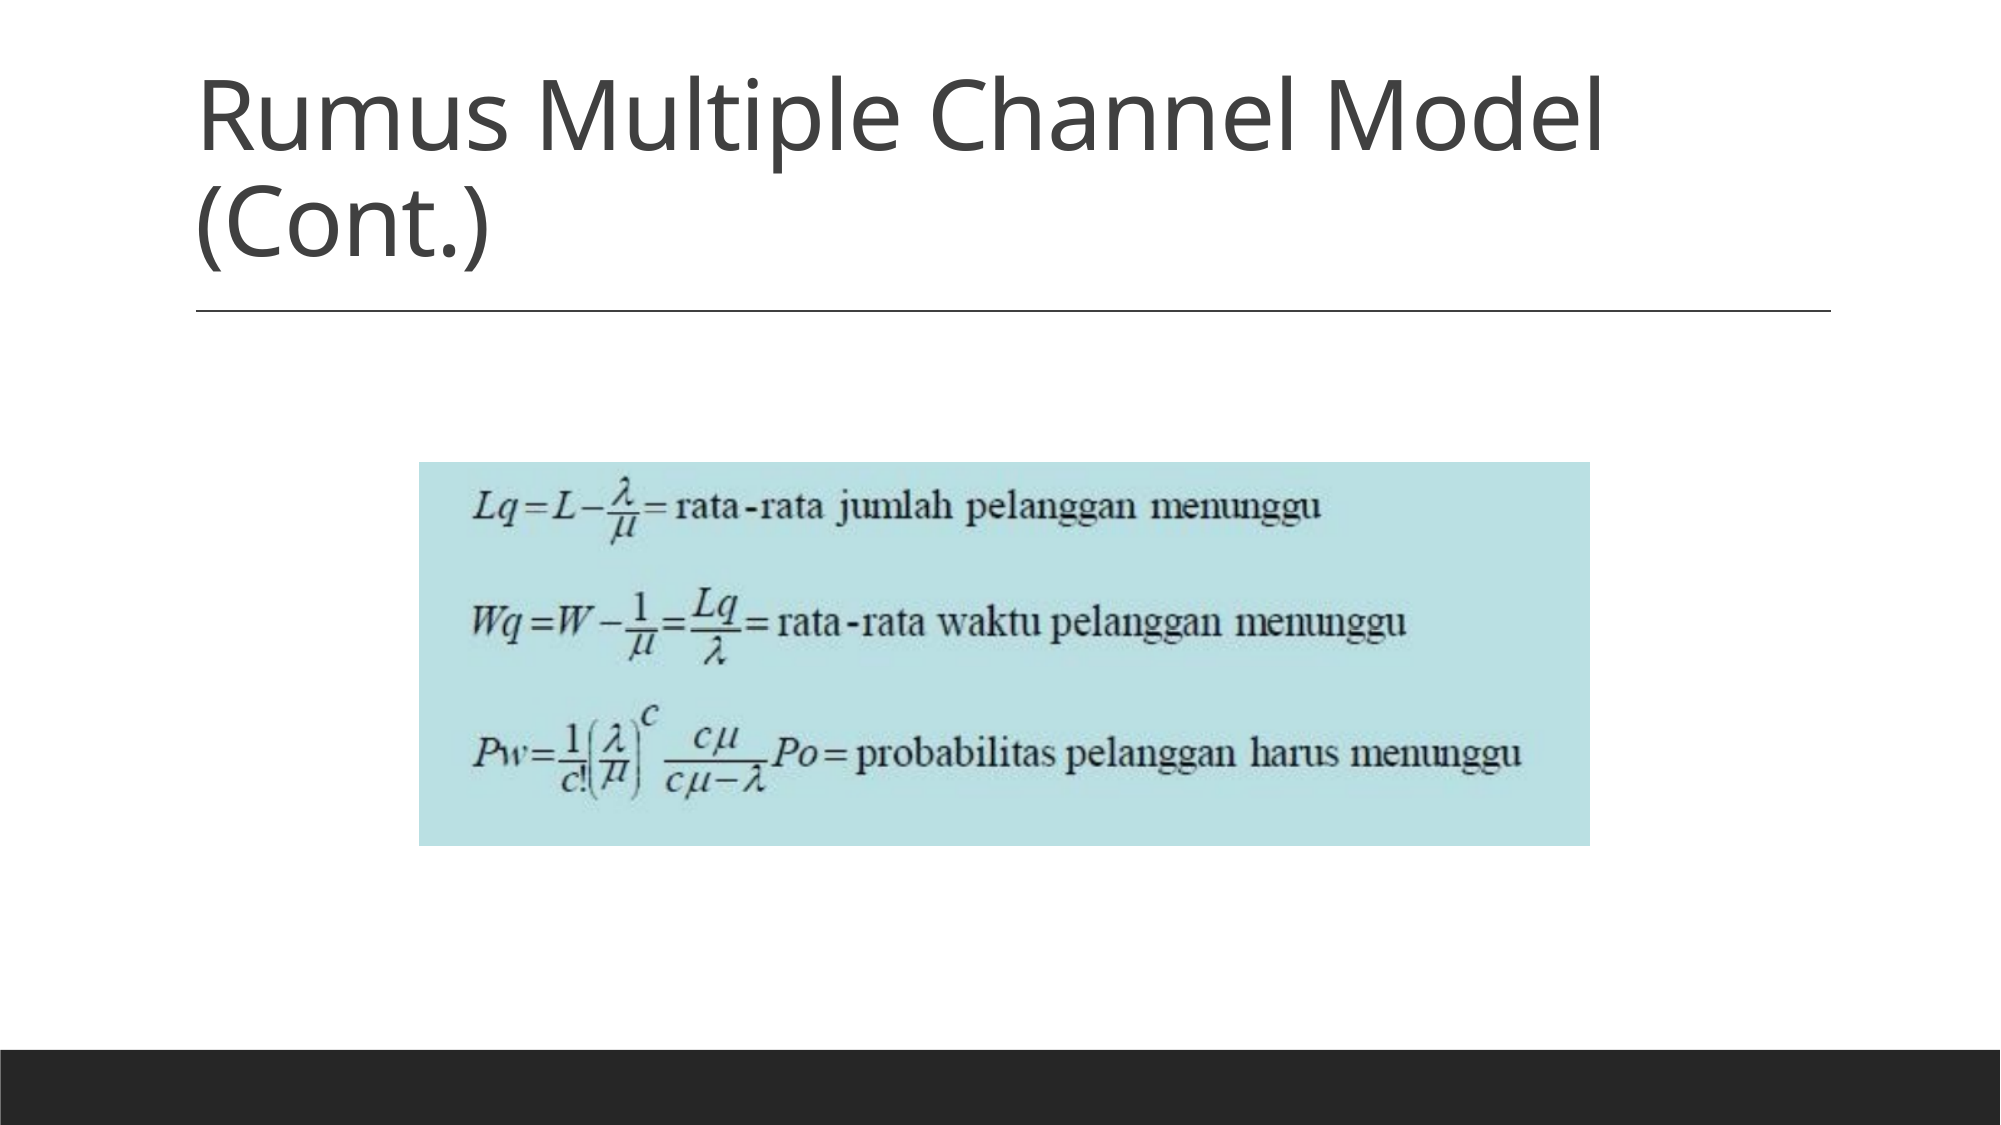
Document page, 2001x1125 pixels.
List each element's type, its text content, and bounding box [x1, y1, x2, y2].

title Rumus Multiple Channel Model (Cont.) [180, 47, 1830, 285]
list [419, 462, 1591, 847]
